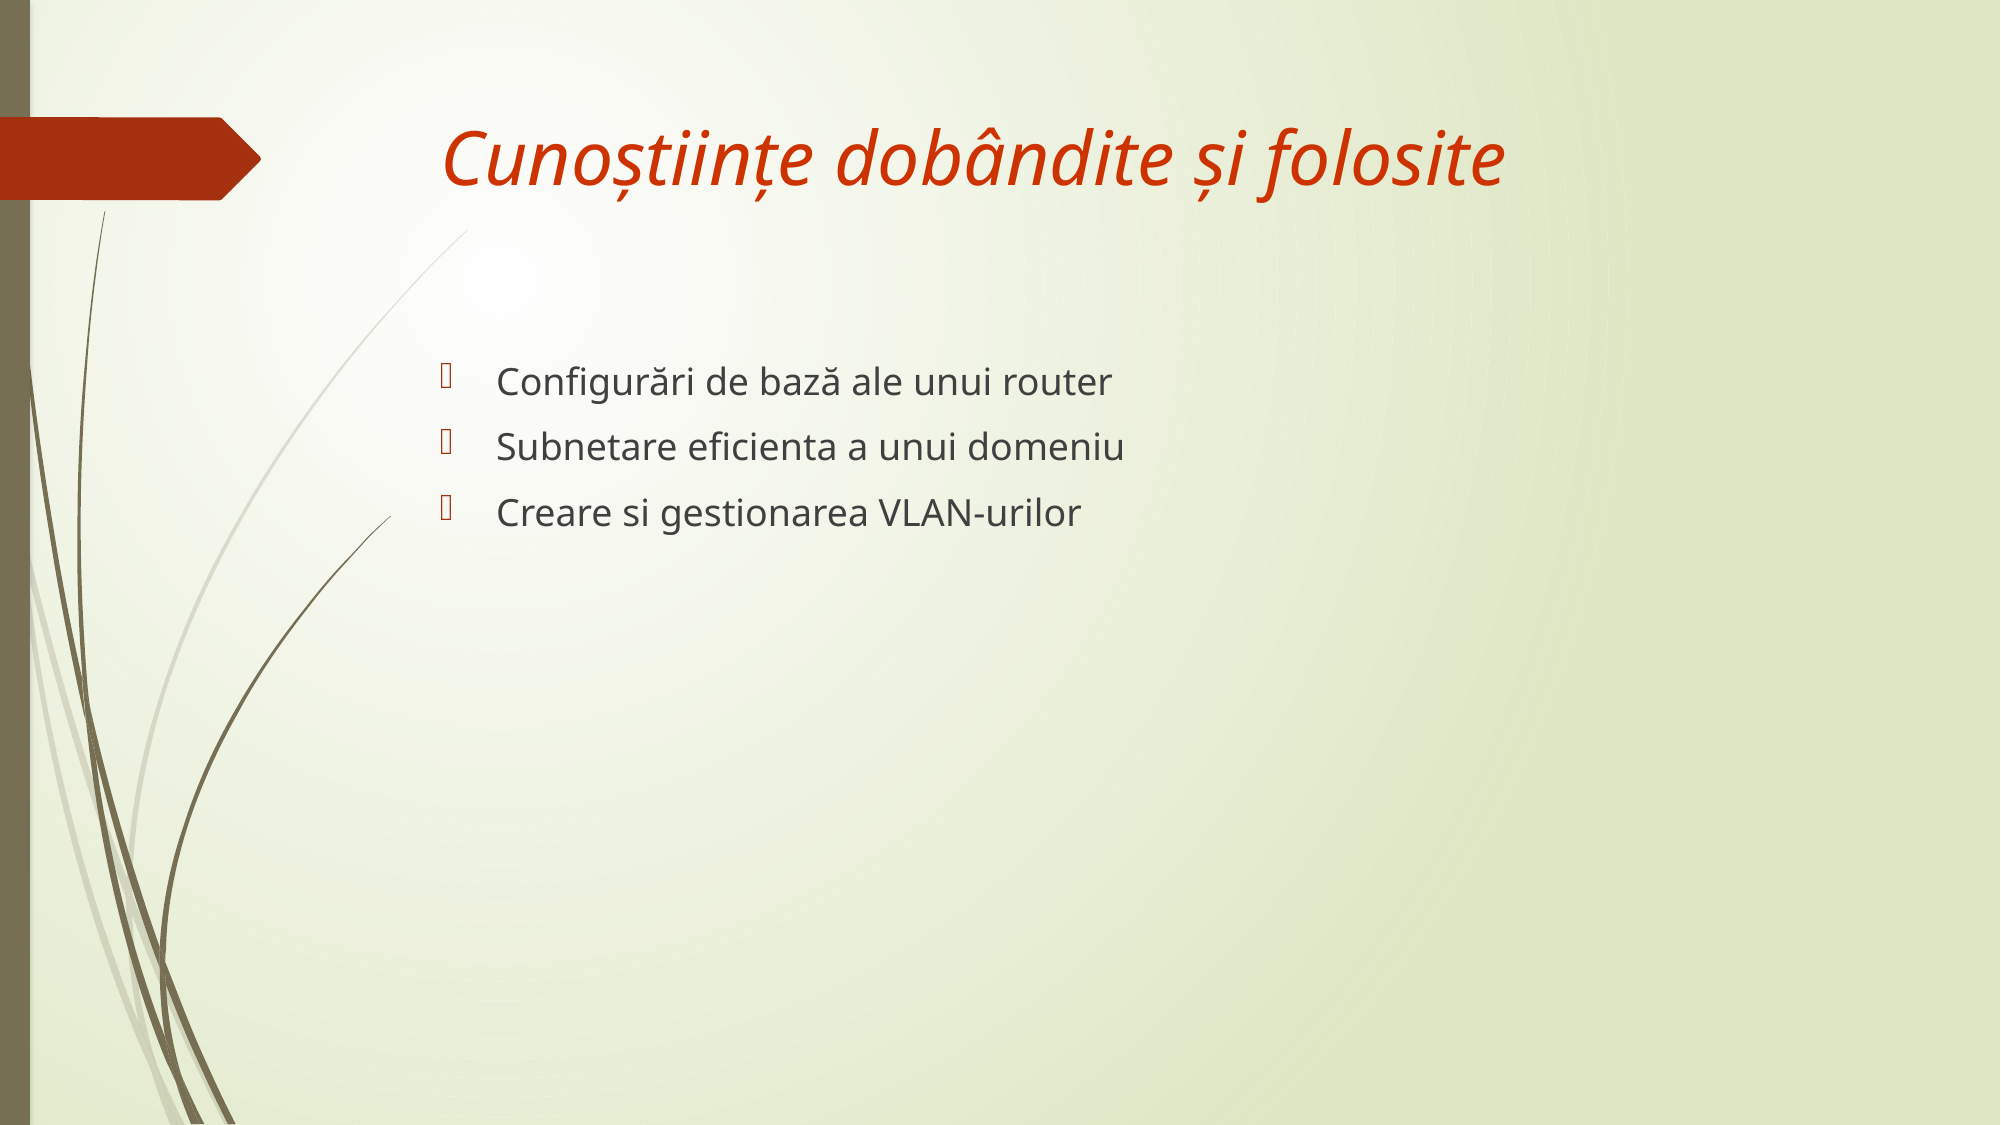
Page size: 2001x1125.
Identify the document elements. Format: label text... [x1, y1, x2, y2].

list Configurări de bază ale unui router Subnetare eficienta a unui domeniu Creare si gestionarea VLAN-urilor [424, 350, 1888, 970]
title Cunoștiințe dobândite și folosite [425, 102, 1888, 313]
